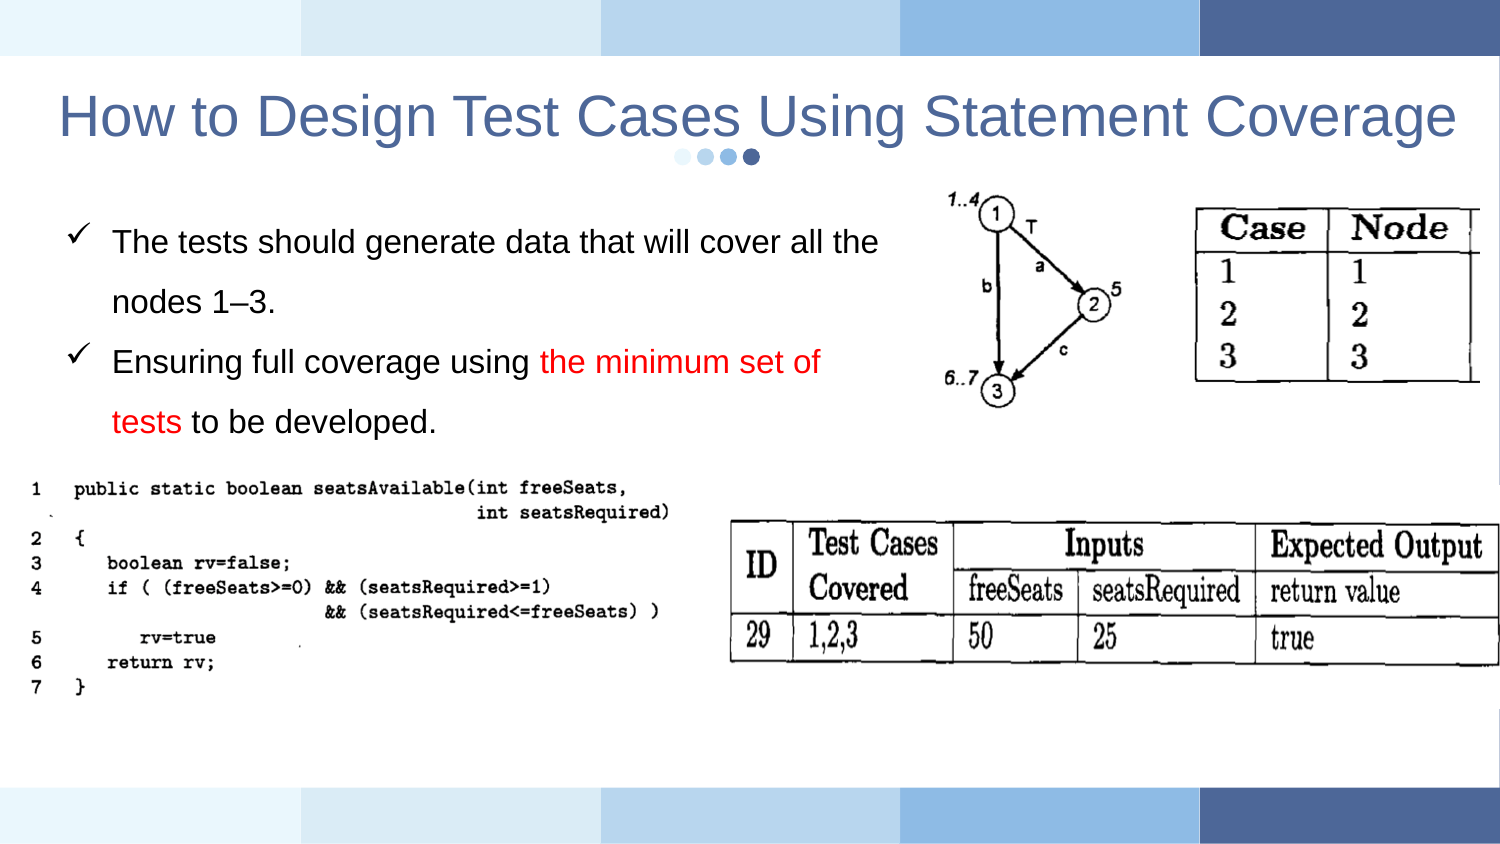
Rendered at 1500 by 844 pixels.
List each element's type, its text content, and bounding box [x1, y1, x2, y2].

picture [714, 485, 1500, 709]
picture [19, 466, 683, 717]
text_box How to Design Test Cases Using Statement Coverage [38, 71, 1480, 156]
text_box The tests should generate data that will cover all the nodes 1–3. Ensuring full coverage using the minimum set of tests to be developed. [50, 193, 914, 448]
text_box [673, 148, 760, 166]
picture [1183, 187, 1481, 390]
picture [913, 173, 1153, 422]
